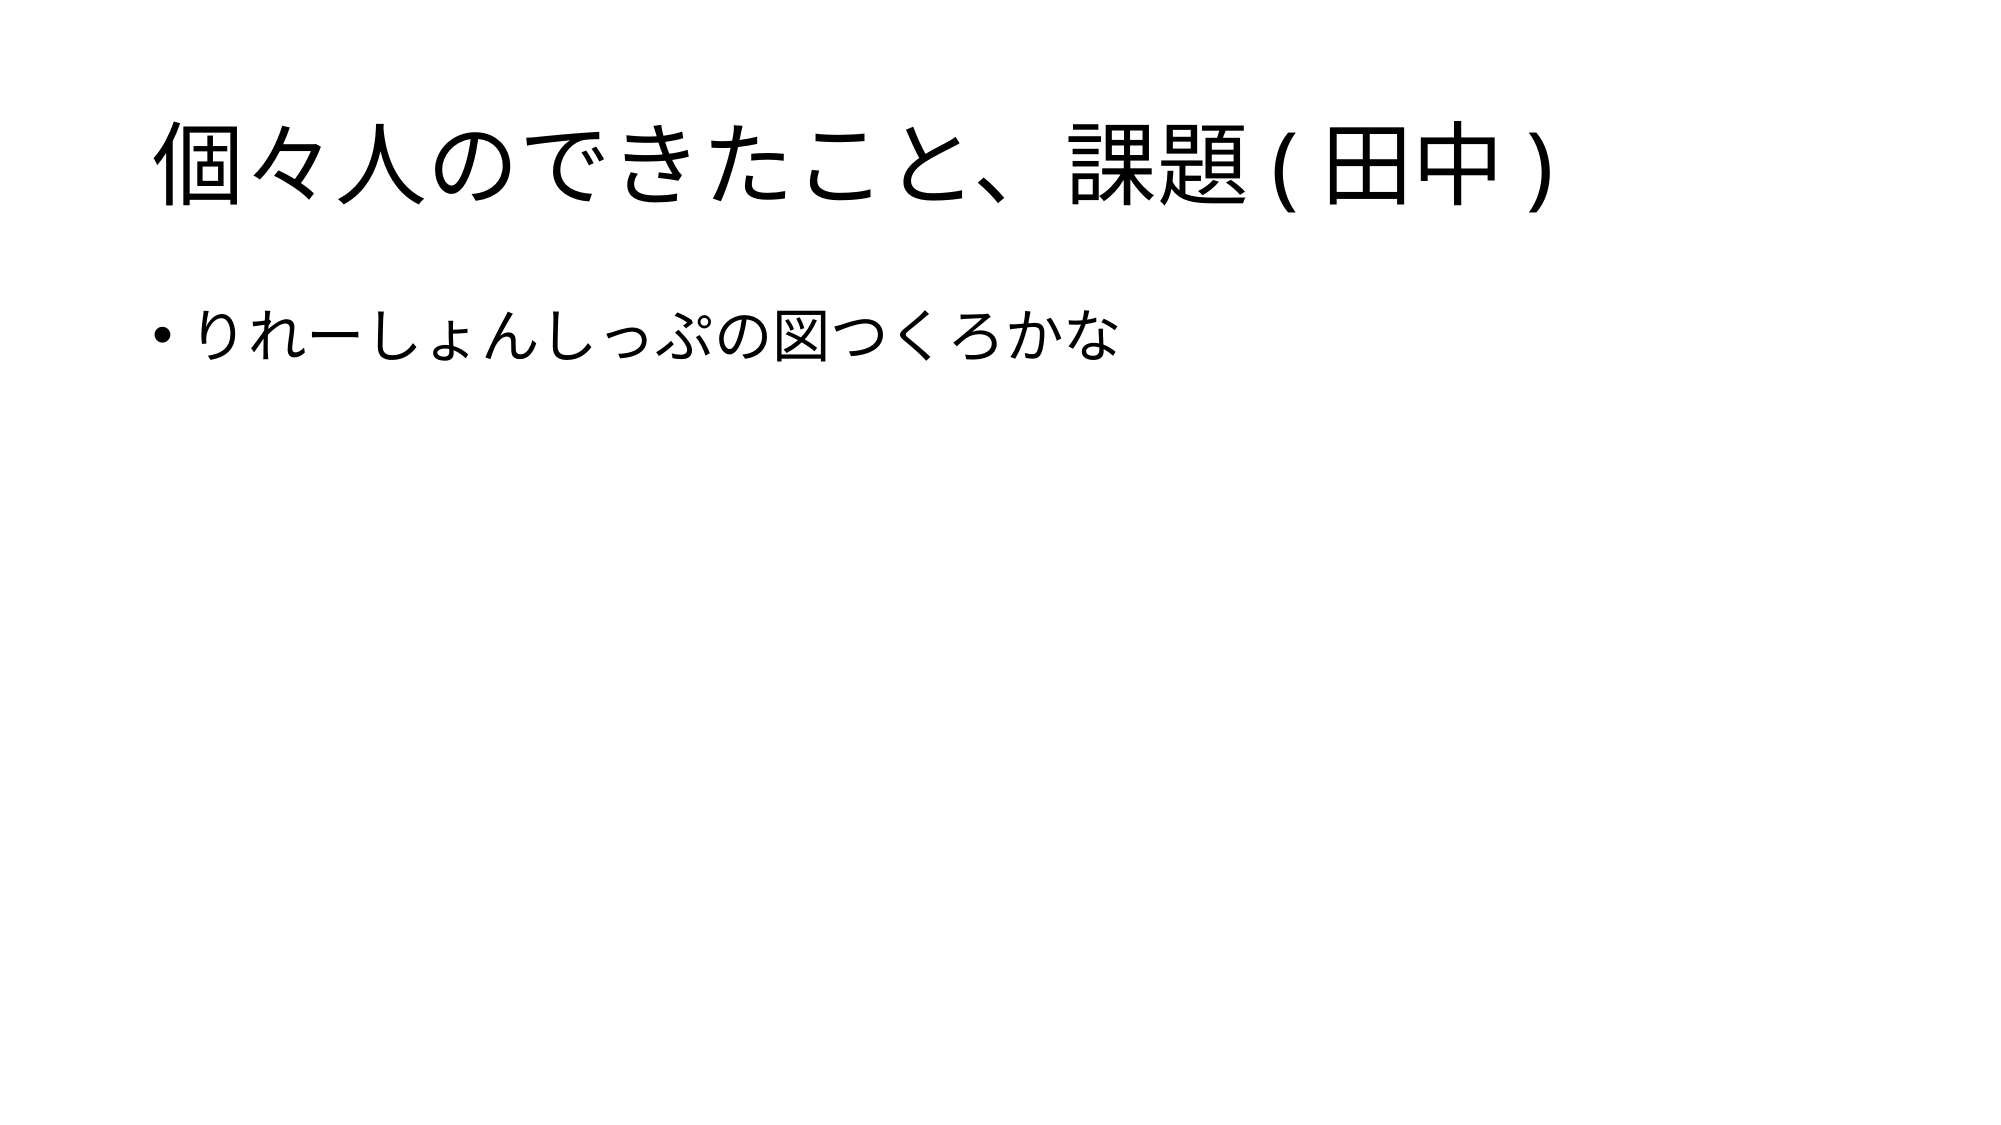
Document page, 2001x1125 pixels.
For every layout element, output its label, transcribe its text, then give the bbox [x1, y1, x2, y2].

title 個々人のできたこと、課題(田中) [137, 59, 1863, 278]
list りれーしょんしっぷの図つくろかな [137, 299, 1863, 1014]
